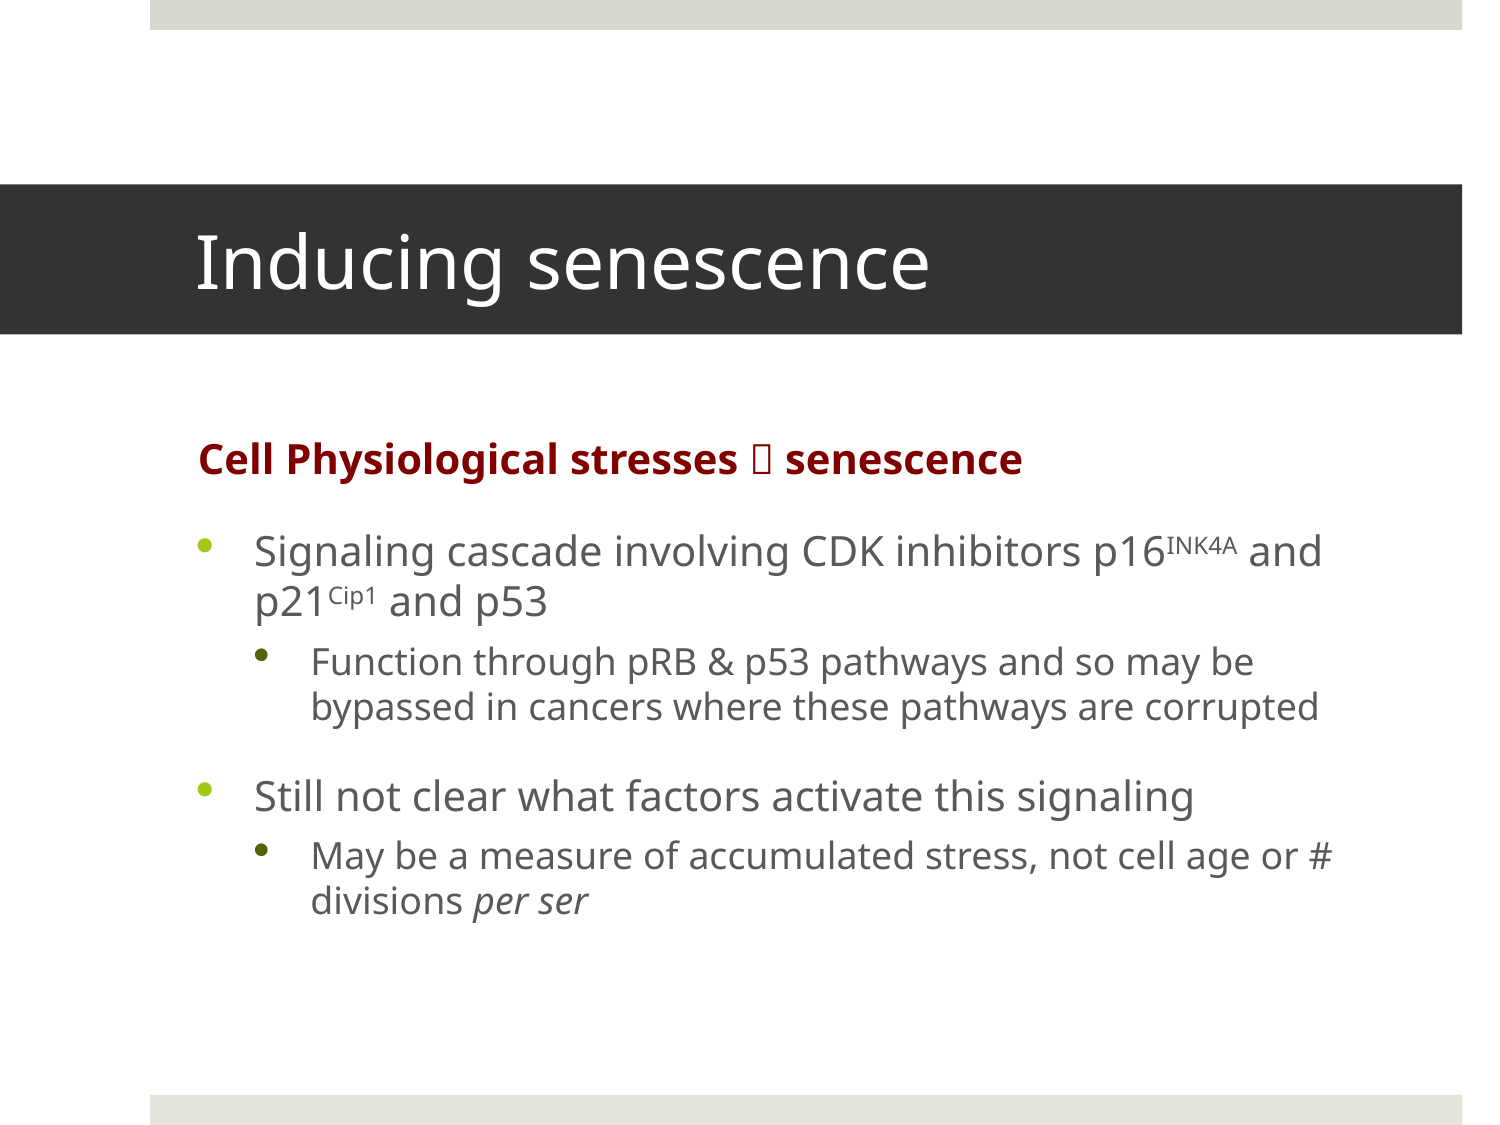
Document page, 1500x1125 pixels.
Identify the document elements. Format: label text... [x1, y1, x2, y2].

title Inducing senescence [0, 184, 1463, 335]
list Cell Physiological stresses  senescence Signaling cascade involving CDK inhibitors p16INK4A and p21Cip1 and p53 Function through pRB & p53 pathways and so may be bypassed in cancers where these pathways are corrupted Still not clear what factors activate this signaling May be a measure of accumulated stress, not cell age or # divisions per ser [182, 425, 1432, 1028]
